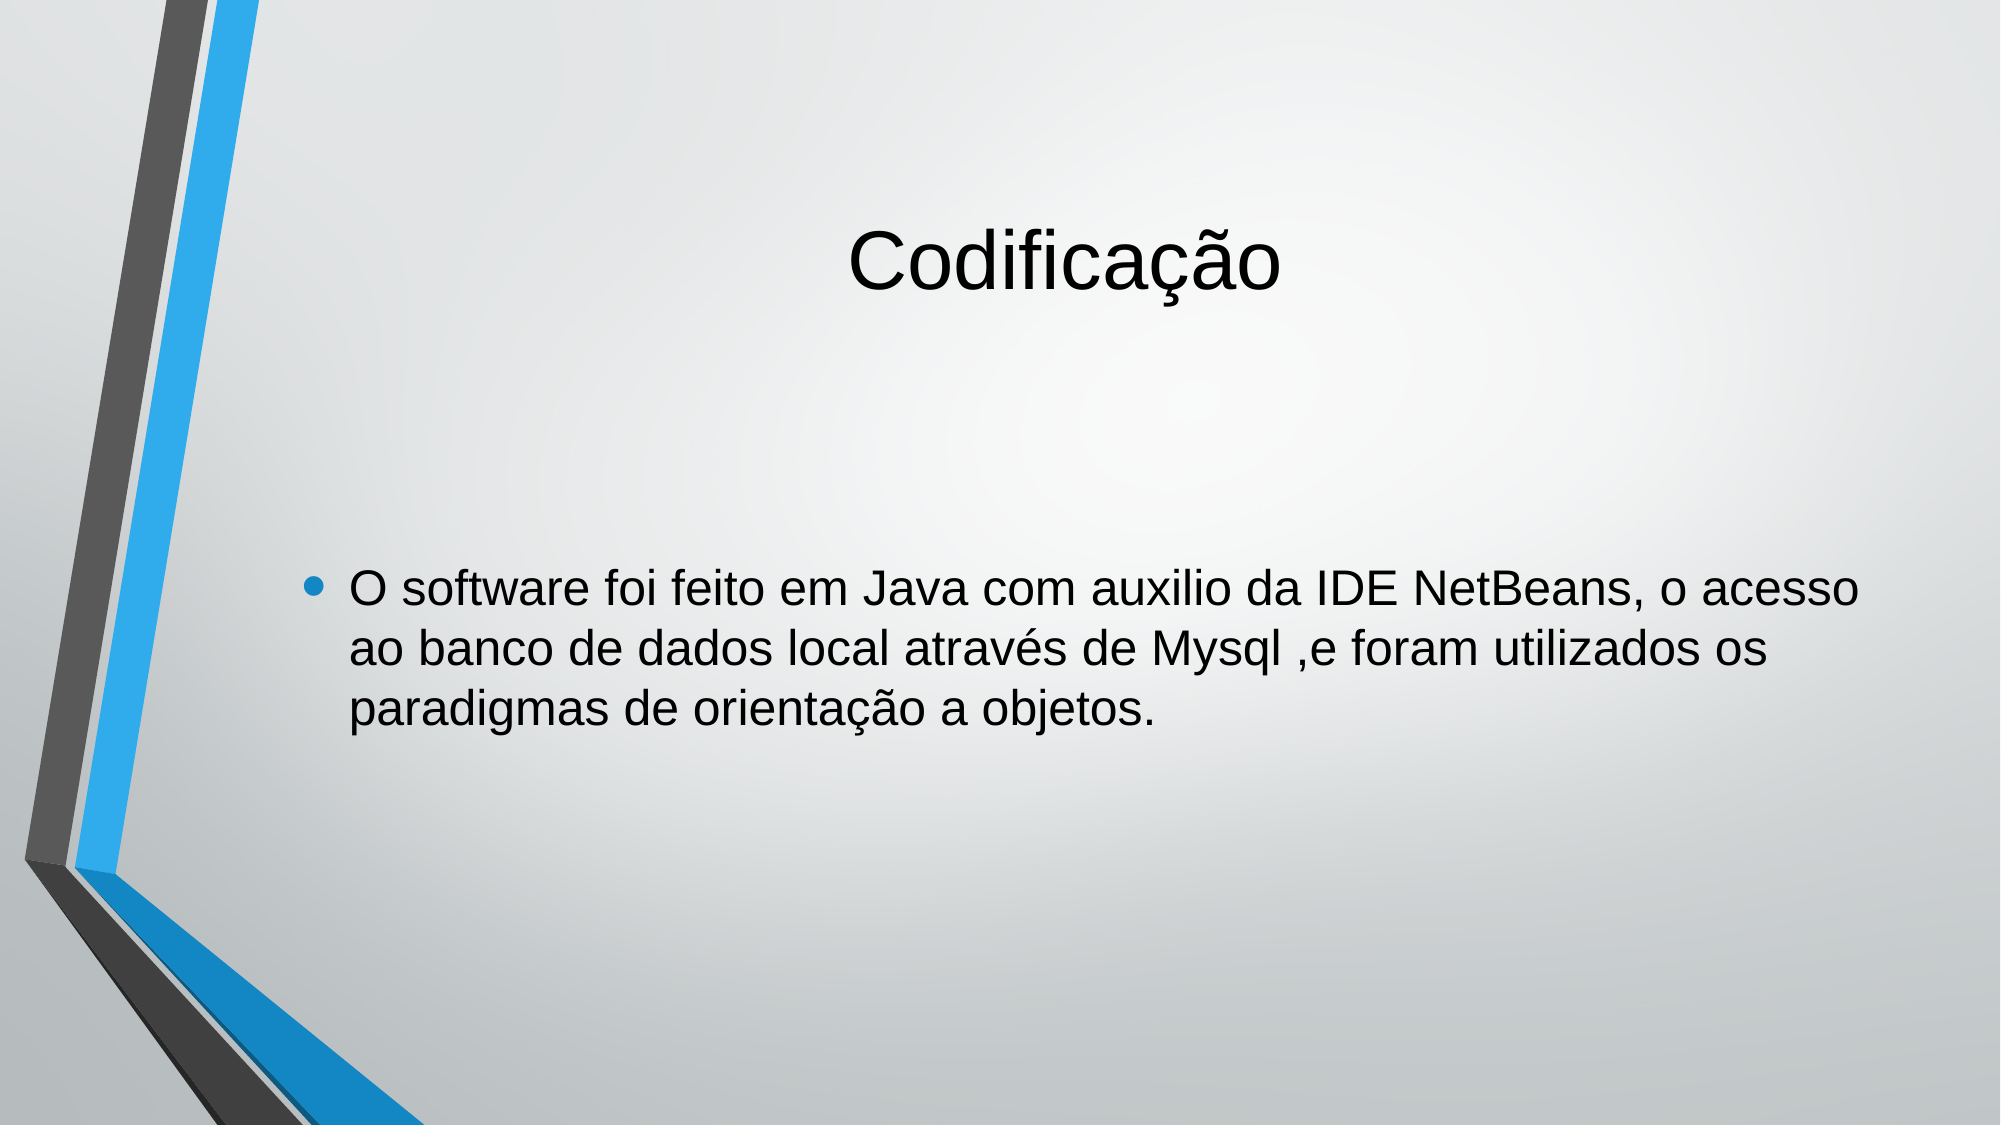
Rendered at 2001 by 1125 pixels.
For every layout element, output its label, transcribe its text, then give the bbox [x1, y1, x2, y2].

list O software foi feito em Java com auxilio da IDE NetBeans, o acesso ao banco de dados local através de Mysql ,e foram utilizados os paradigmas de orientação a objetos. [286, 346, 1901, 945]
title Codificação [243, 112, 1887, 400]
